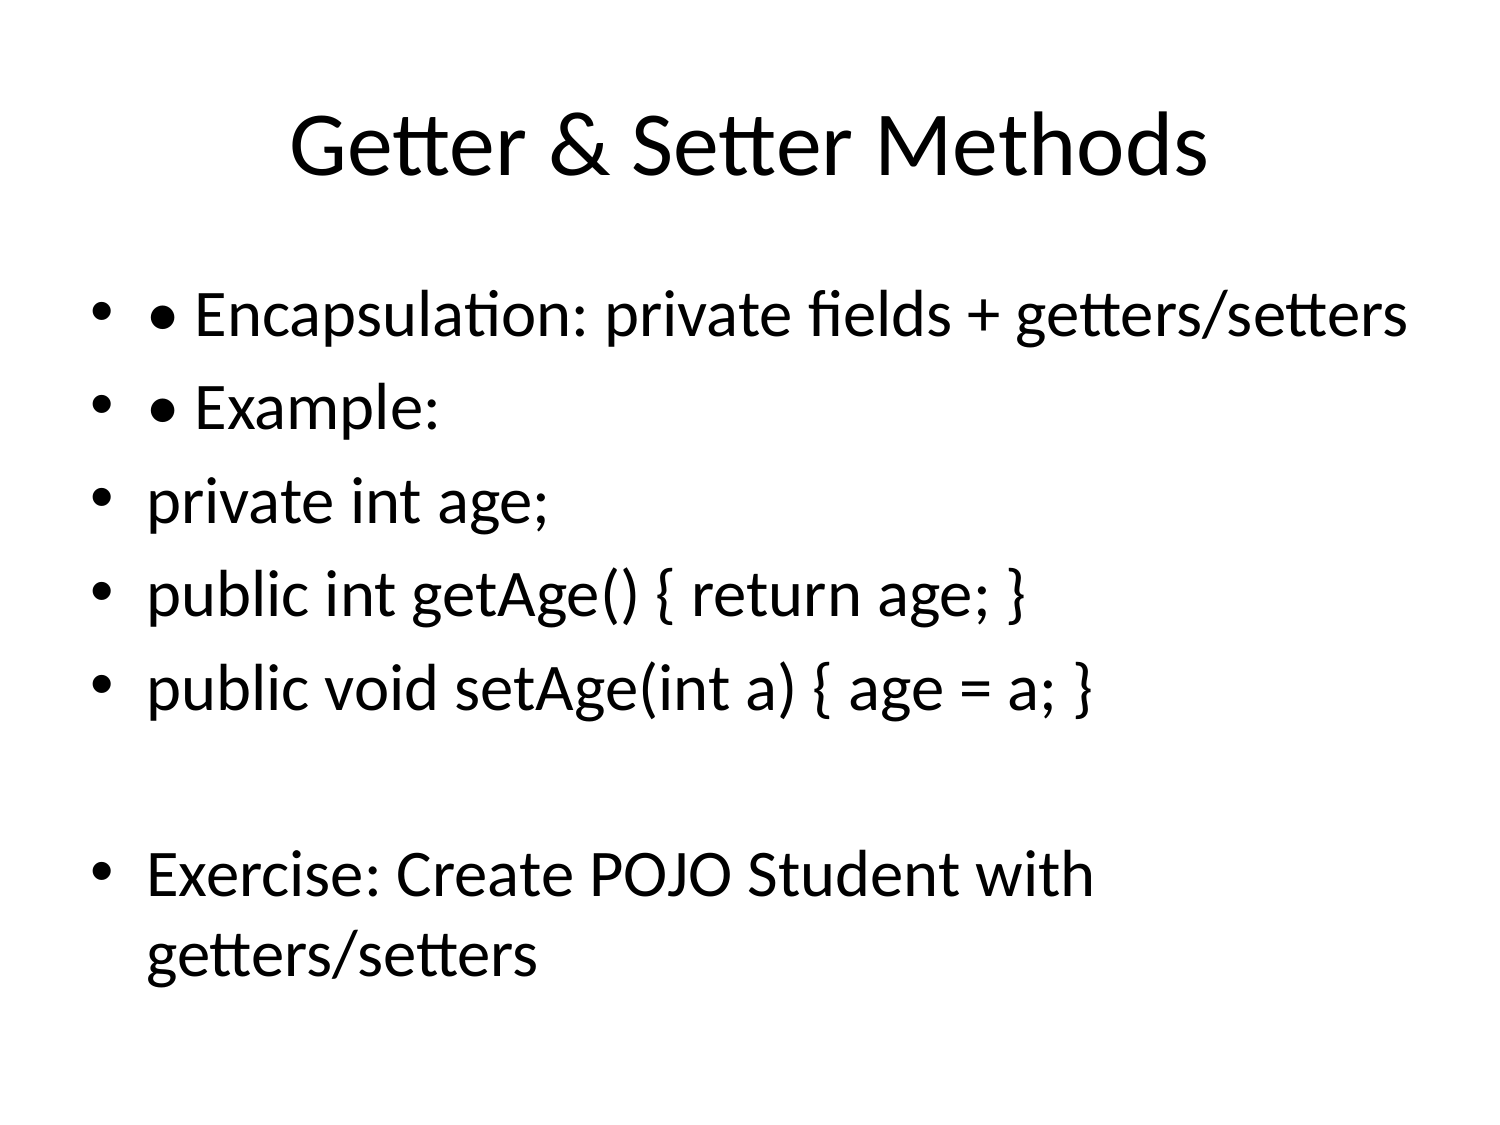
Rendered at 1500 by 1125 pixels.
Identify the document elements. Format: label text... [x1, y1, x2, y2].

title Getter & Setter Methods [75, 45, 1425, 233]
list • Encapsulation: private fields + getters/setters • Example: private int age; public int getAge() { return age; } public void setAge(int a) { age = a; } Exercise: Create POJO Student with getters/setters [75, 262, 1425, 1005]
